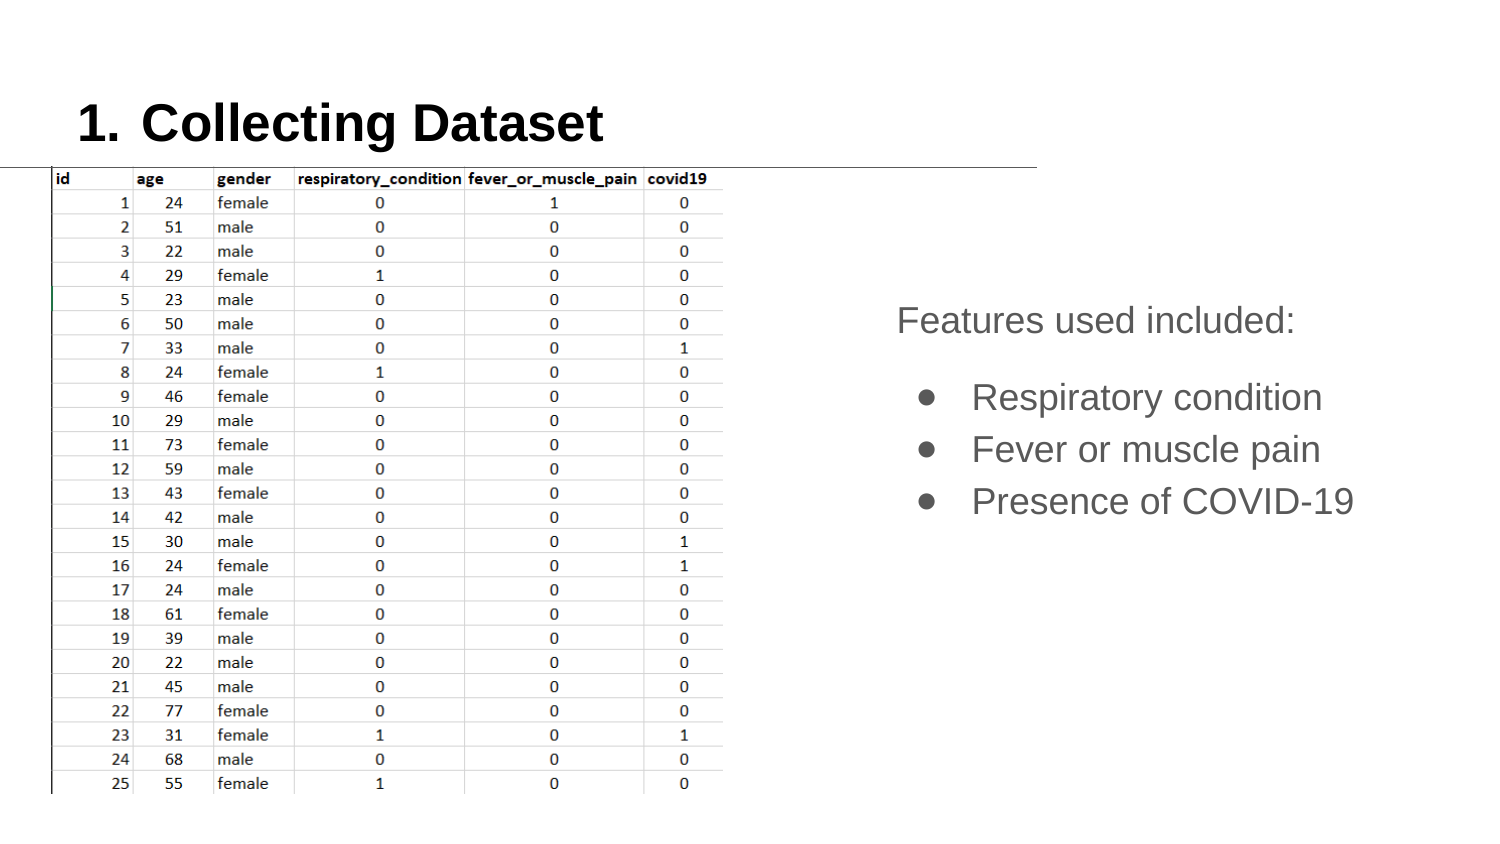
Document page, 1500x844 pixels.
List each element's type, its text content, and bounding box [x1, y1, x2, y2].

picture [50, 168, 723, 794]
list Features used included: Respiratory condition Fever or muscle pain Presence of COVID-19 [881, 274, 1449, 570]
title Collecting Dataset [51, 72, 1449, 167]
